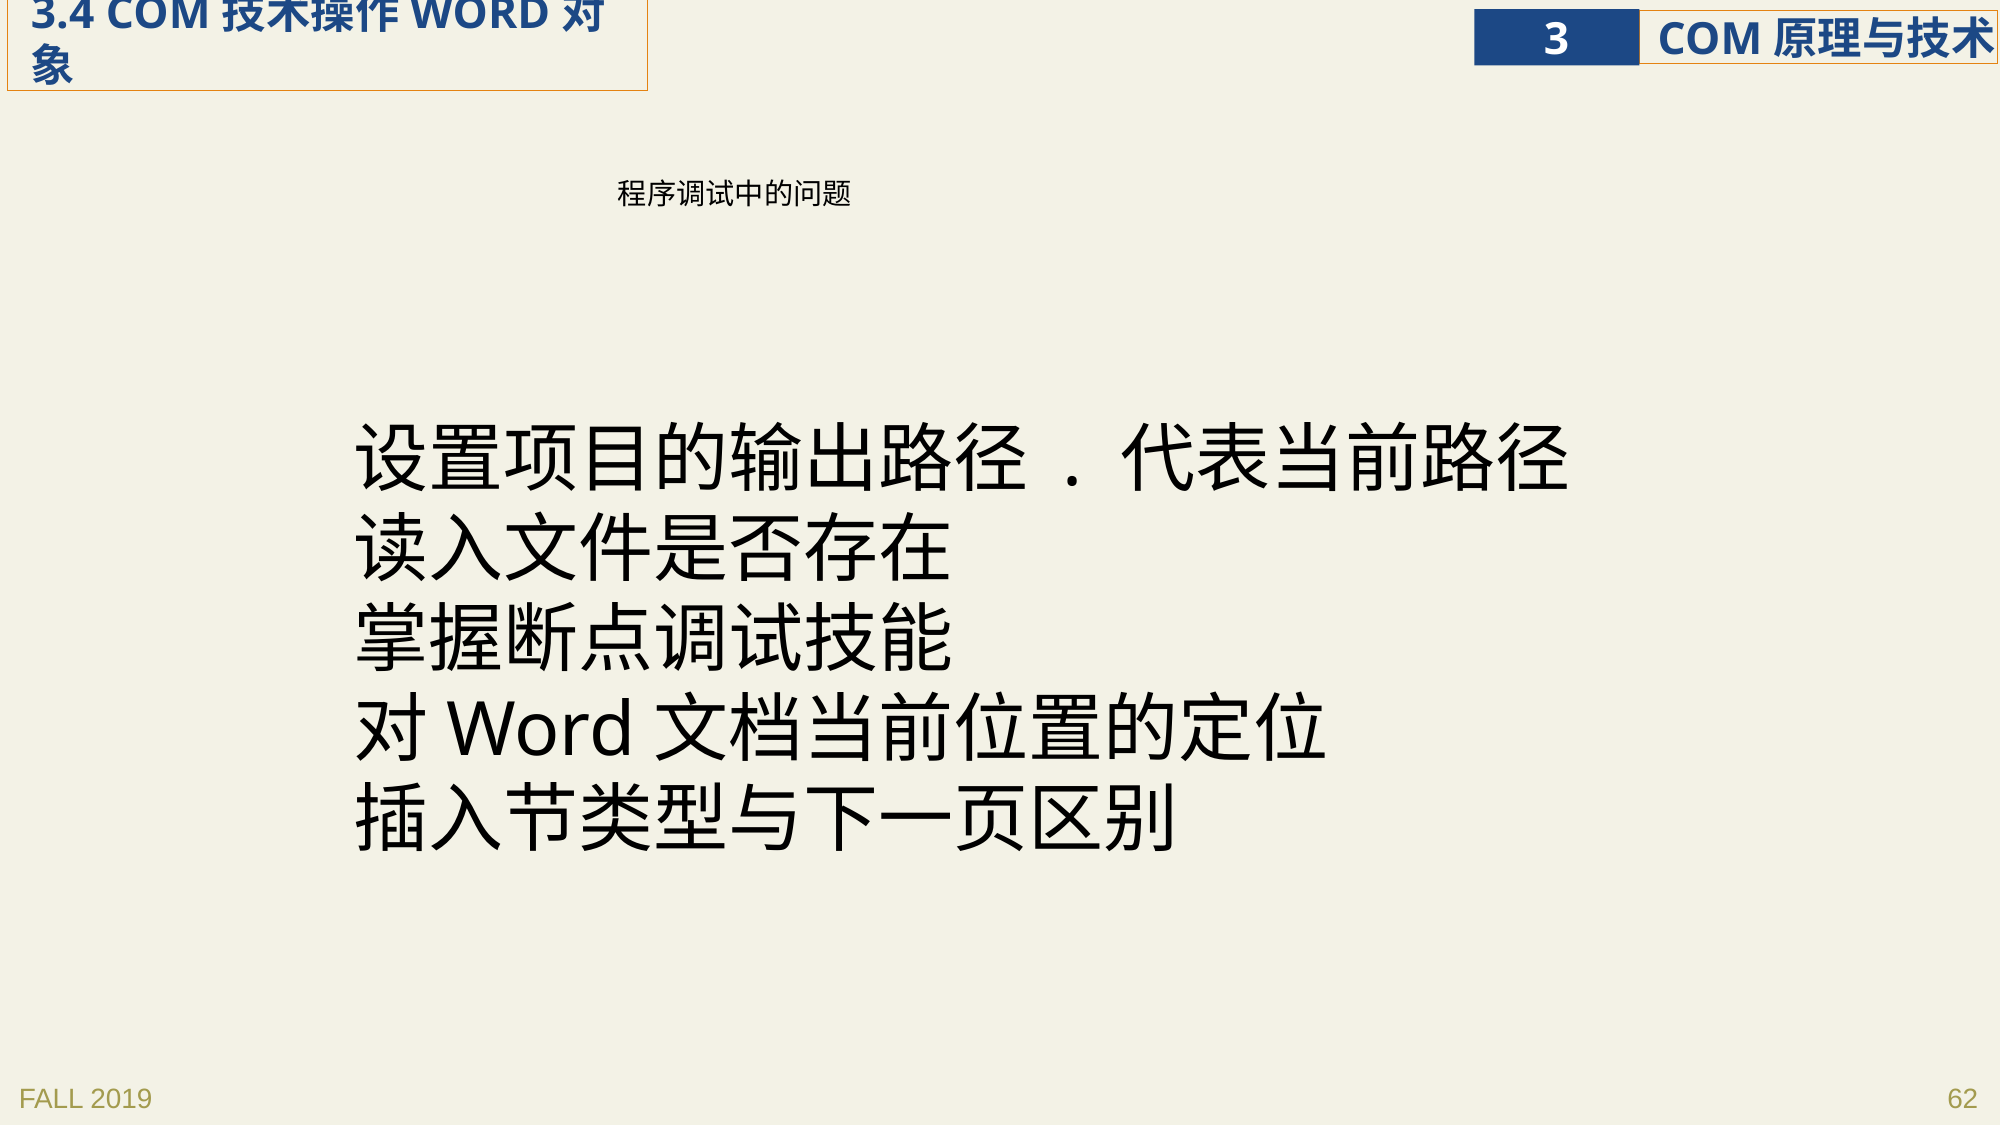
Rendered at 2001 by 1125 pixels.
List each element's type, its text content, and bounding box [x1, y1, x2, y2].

list 设置项目的输出路径 . 代表当前路径 读入文件是否存在 掌握断点调试技能 对Word文档当前位置的定位 插入节类型与下一页区别 [341, 404, 1753, 1042]
title 程序调试中的问题 [606, 132, 1488, 253]
